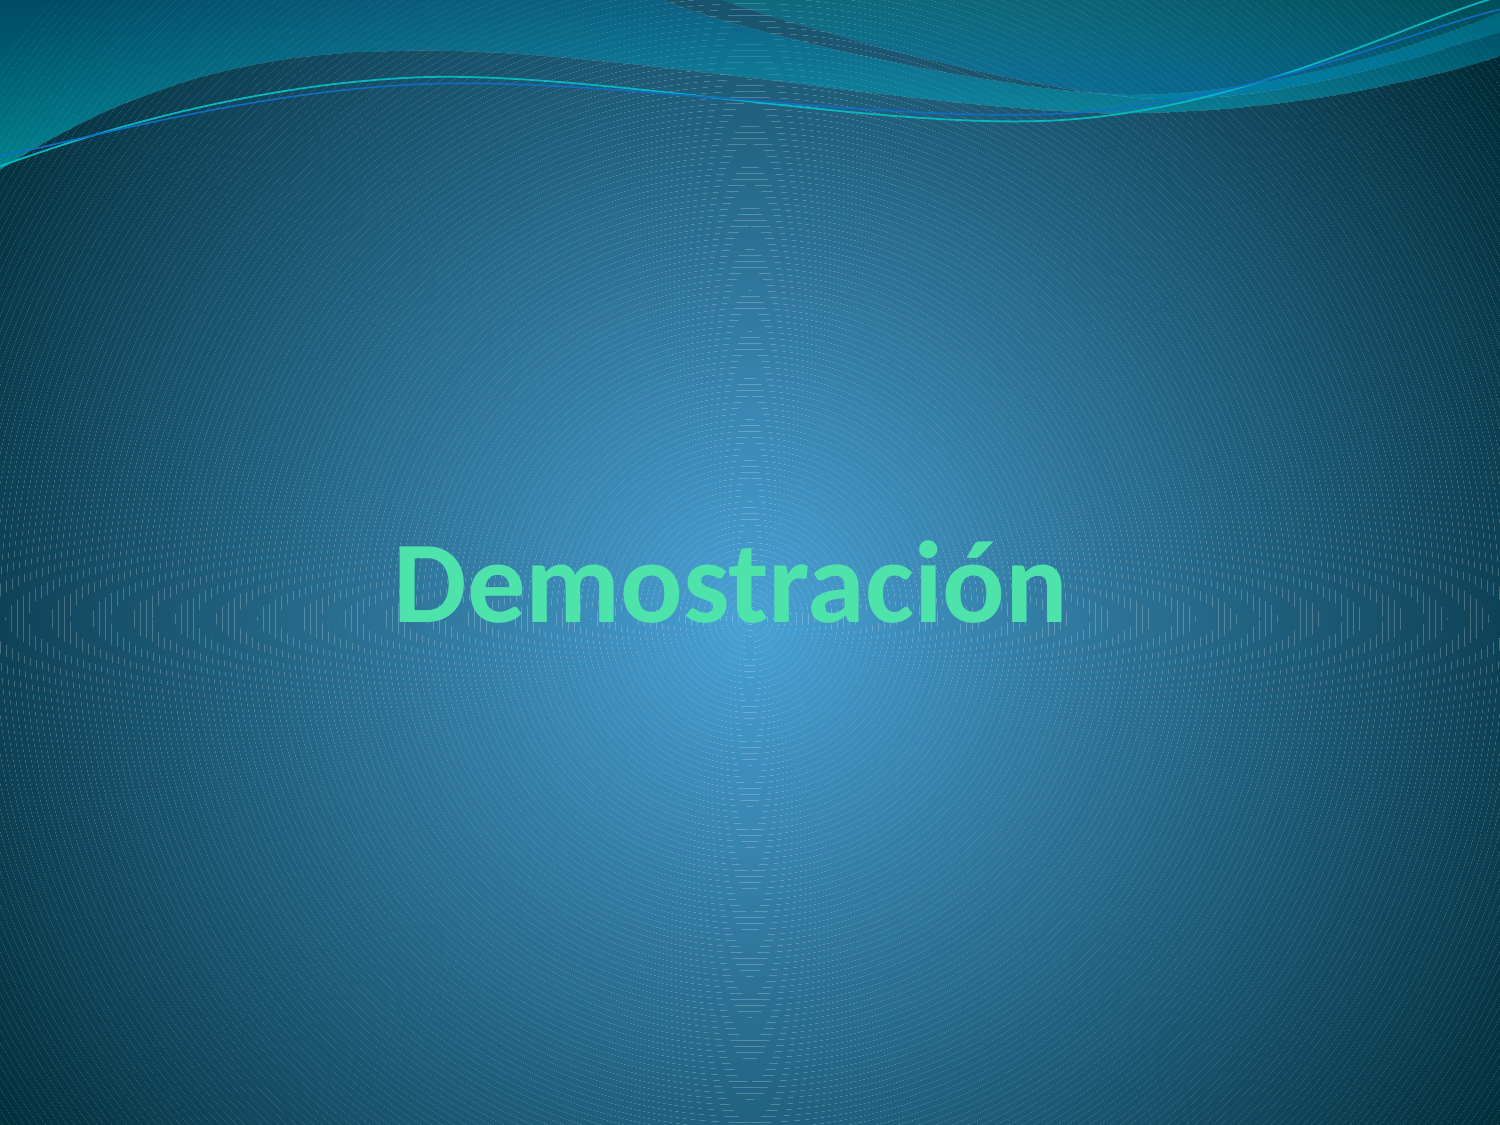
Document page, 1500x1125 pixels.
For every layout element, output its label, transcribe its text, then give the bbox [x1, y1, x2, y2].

title Demostración [93, 421, 1369, 646]
